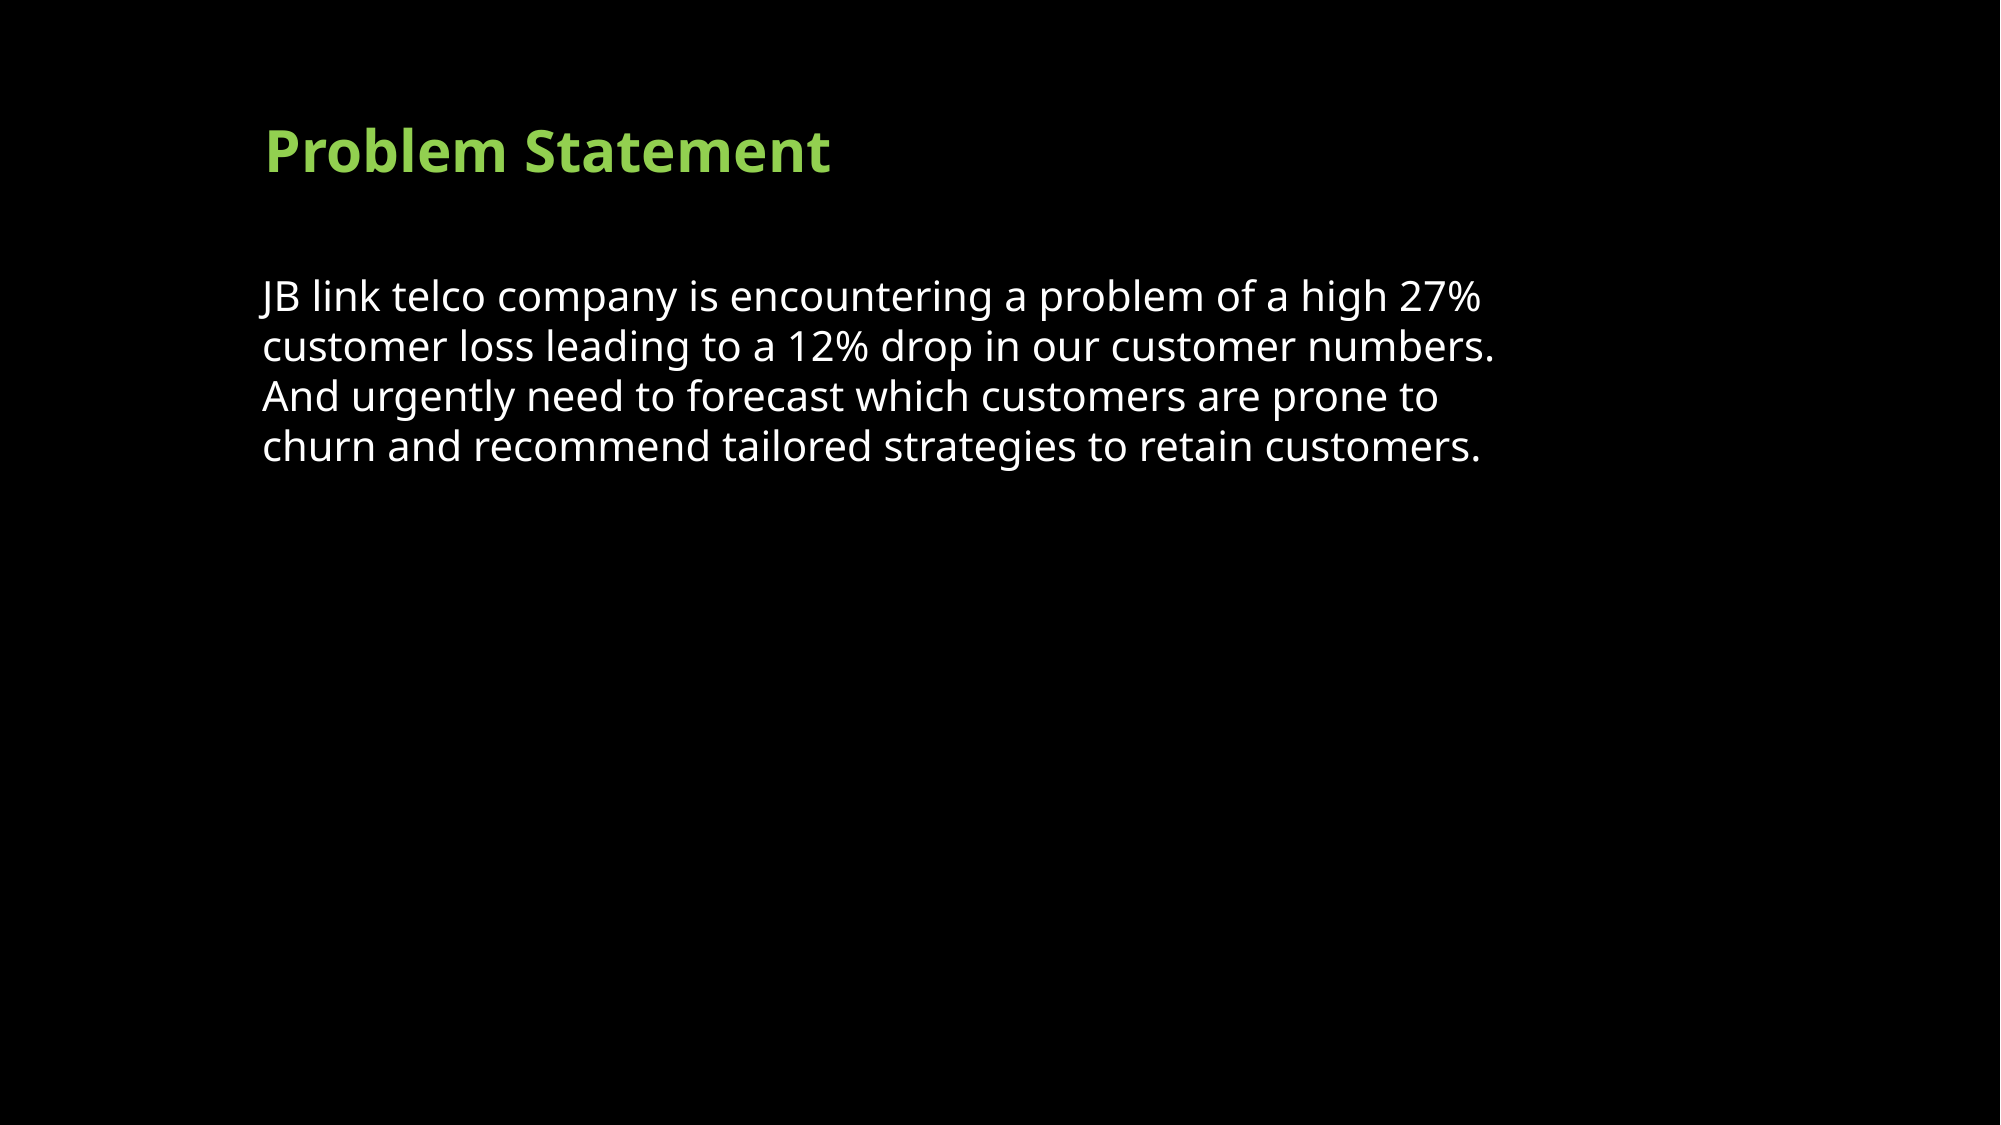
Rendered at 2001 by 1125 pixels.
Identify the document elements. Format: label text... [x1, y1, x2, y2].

title Problem Statement [249, 75, 1750, 263]
text_box JB link telco company is encountering a problem of a high 27% customer loss leading to a 12% drop in our customer numbers. And urgently need to forecast which customers are prone to churn and recommend tailored strategies to retain customers. [247, 262, 1560, 478]
